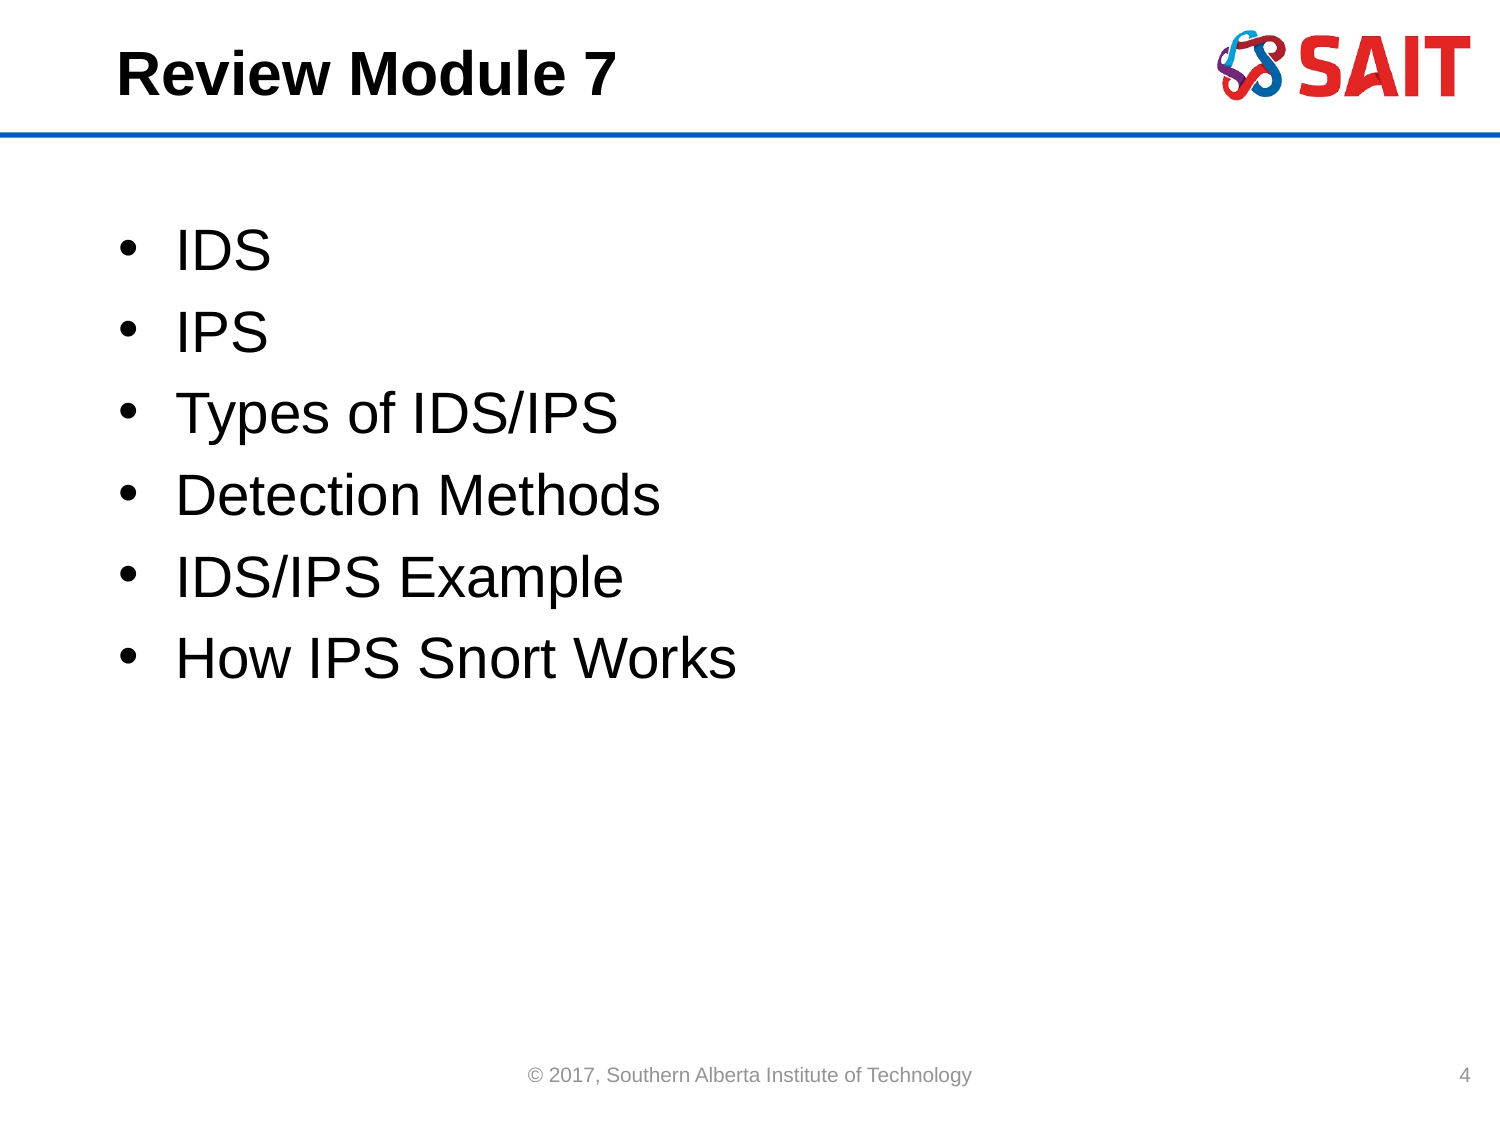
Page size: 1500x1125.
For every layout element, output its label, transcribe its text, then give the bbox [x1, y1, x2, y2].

picture [1187, 0, 1500, 130]
title Review Module 7 [101, 25, 1200, 129]
list IDS IPS Types of IDS/IPS Detection Methods IDS/IPS Example How IPS Snort Works [104, 204, 1391, 1020]
